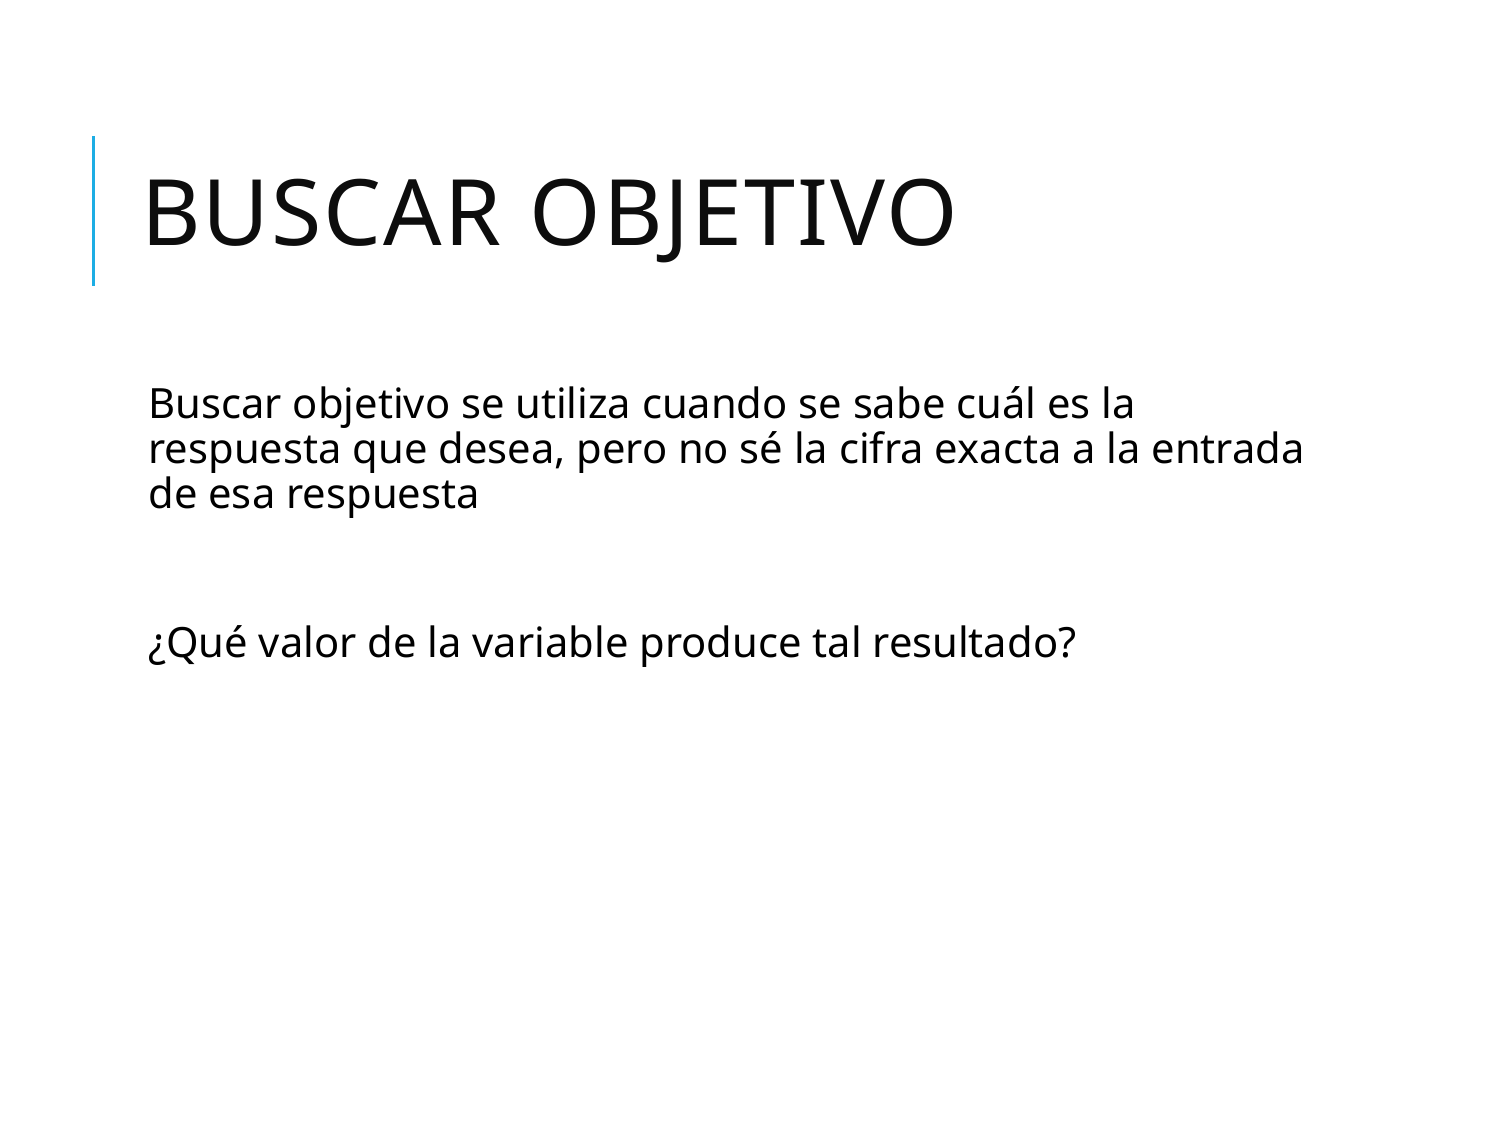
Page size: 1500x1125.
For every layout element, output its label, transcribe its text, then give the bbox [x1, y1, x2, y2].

list Buscar objetivo se utiliza cuando se sabe cuál es la respuesta que desea, pero no sé la cifra exacta a la entrada de esa respuesta ¿Qué valor de la variable produce tal resultado? [126, 375, 1322, 1035]
title Buscar Objetivo [126, 96, 1322, 342]
